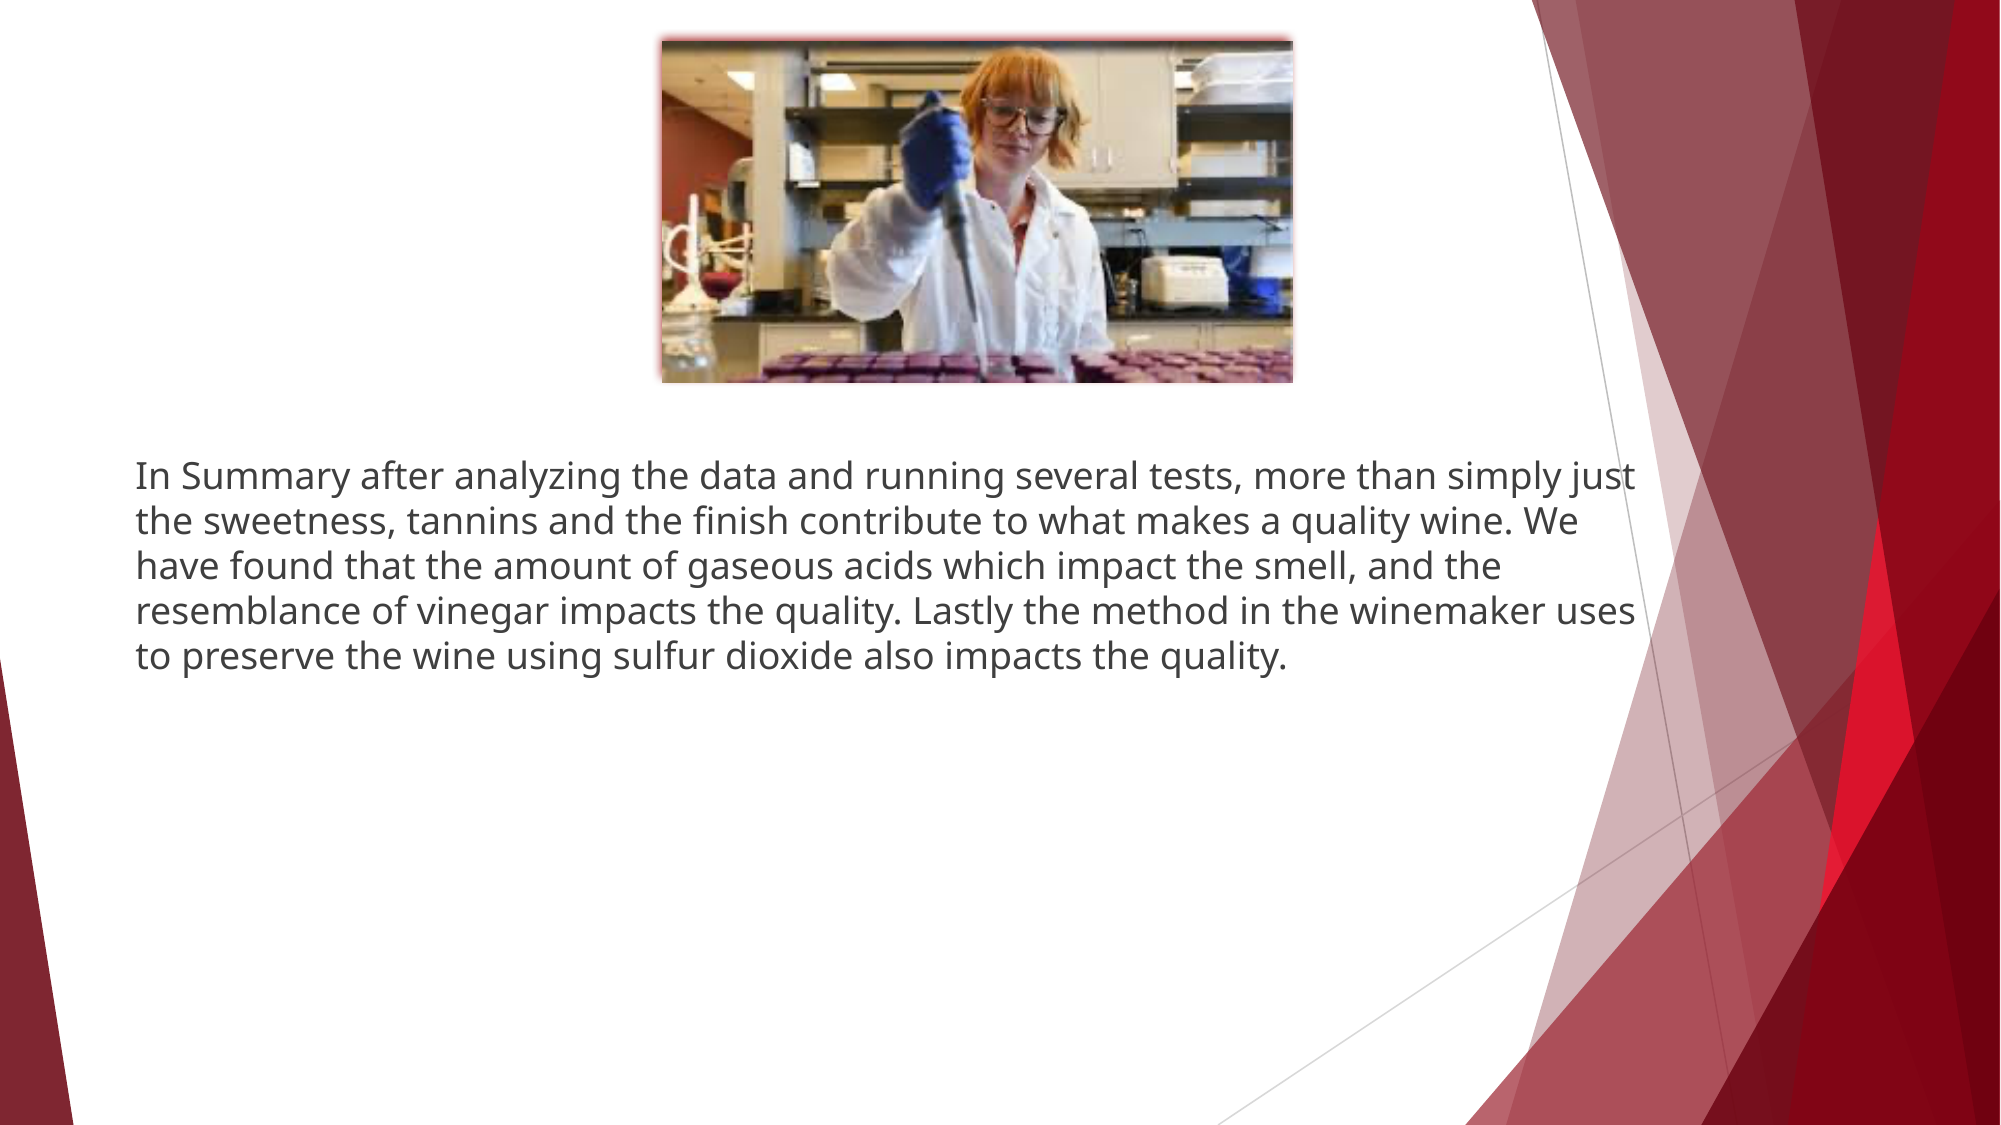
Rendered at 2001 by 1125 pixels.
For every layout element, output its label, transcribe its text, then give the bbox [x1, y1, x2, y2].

list In Summary after analyzing the data and running several tests, more than simply just the sweetness, tannins and the finish contribute to what makes a quality wine. We have found that the amount of gaseous acids which impact the smell, and the resemblance of vinegar impacts the quality. Lastly the method in the winemaker uses to preserve the wine using sulfur dioxide also impacts the quality. [105, 445, 1686, 1082]
picture [662, 41, 1293, 383]
